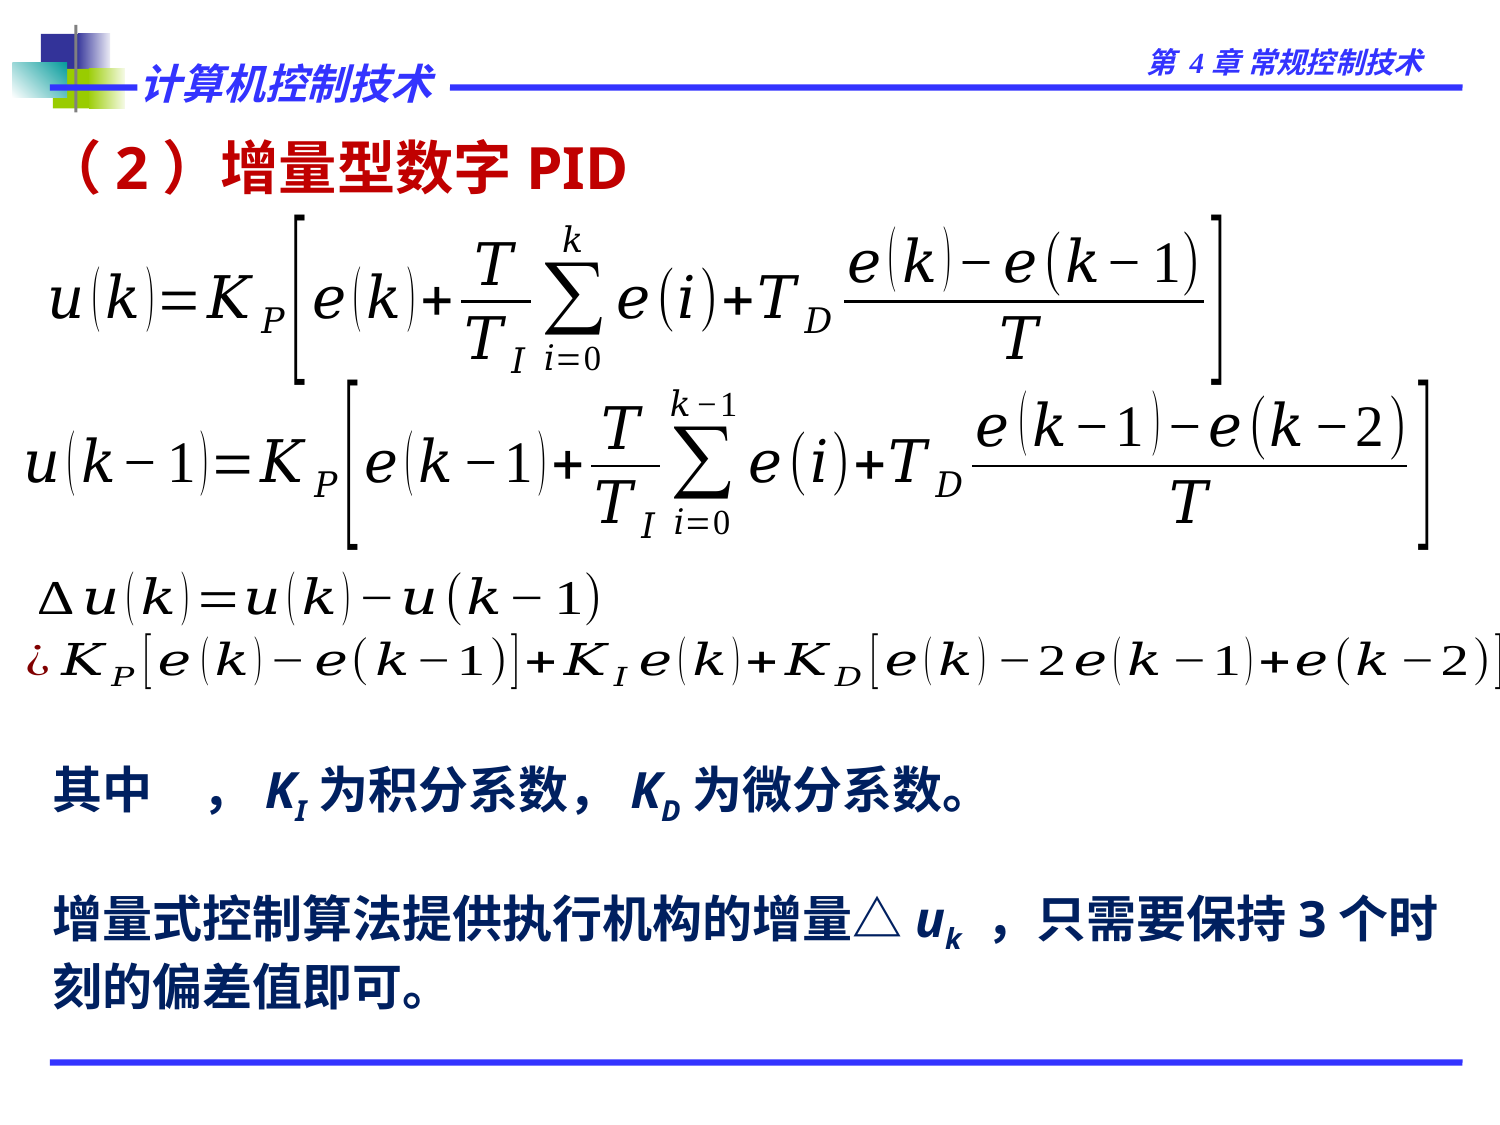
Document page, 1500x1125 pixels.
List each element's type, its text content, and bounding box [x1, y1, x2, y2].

list （2）增量型数字PID [28, 123, 1479, 237]
